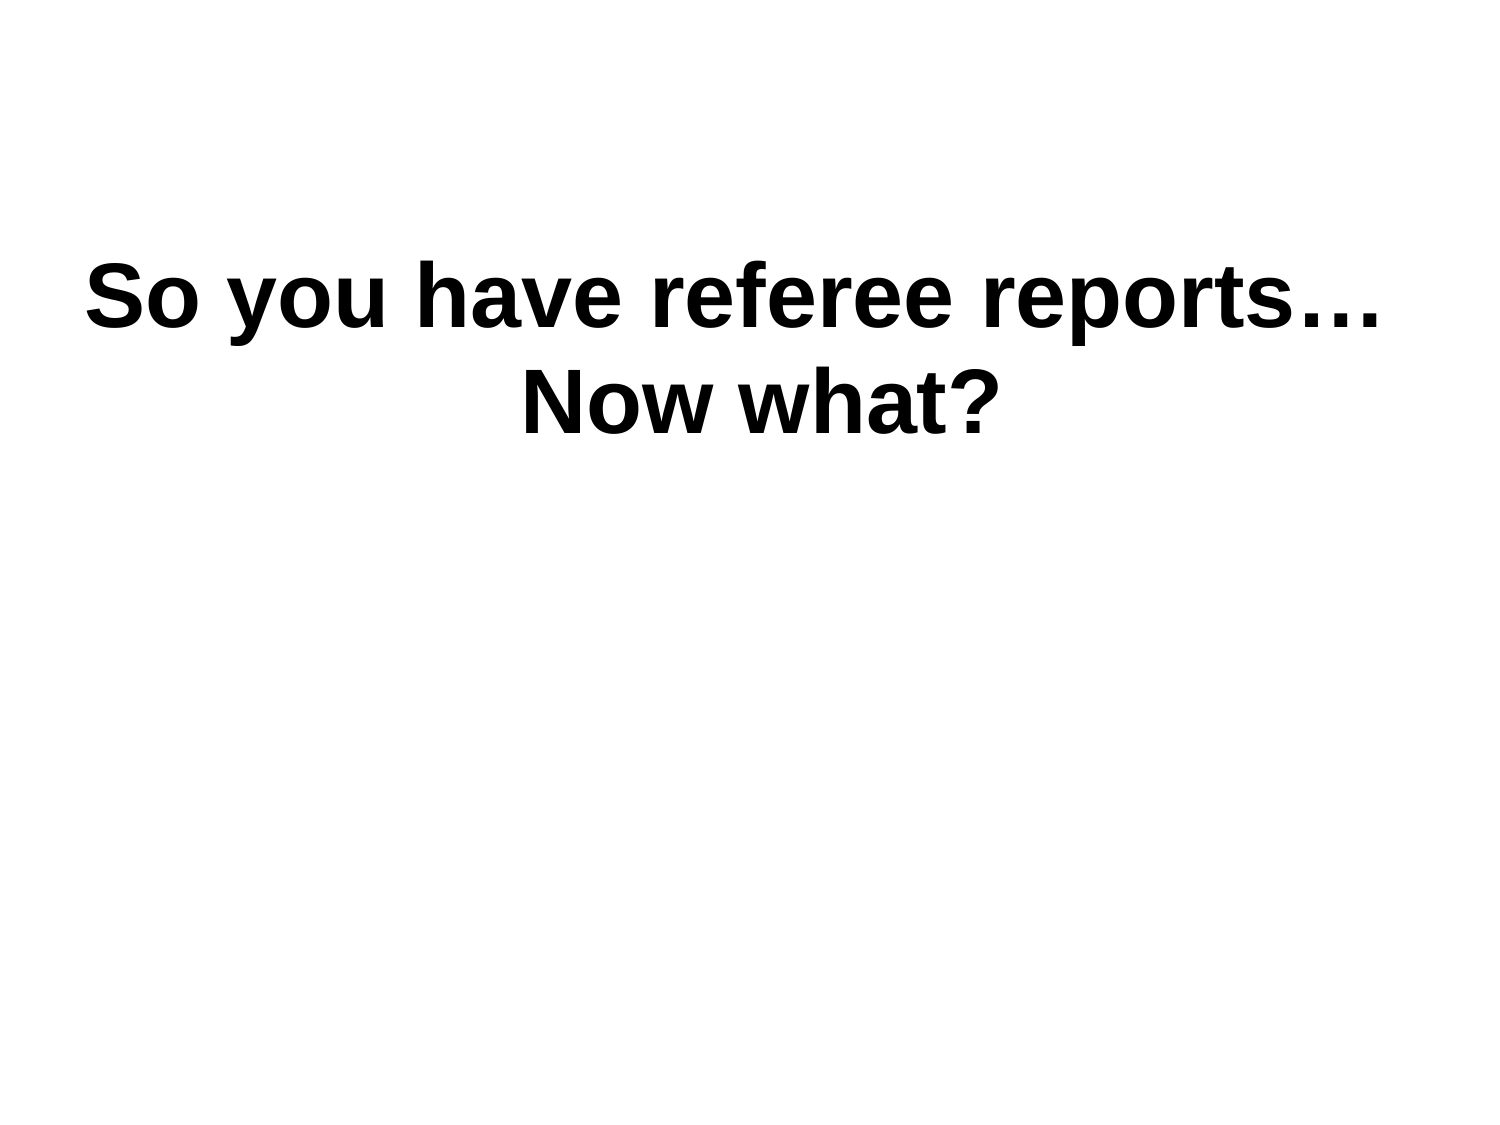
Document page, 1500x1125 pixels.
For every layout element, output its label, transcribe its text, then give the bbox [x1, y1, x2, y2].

text_box So you have referee reports… Now what? [69, 249, 1456, 459]
